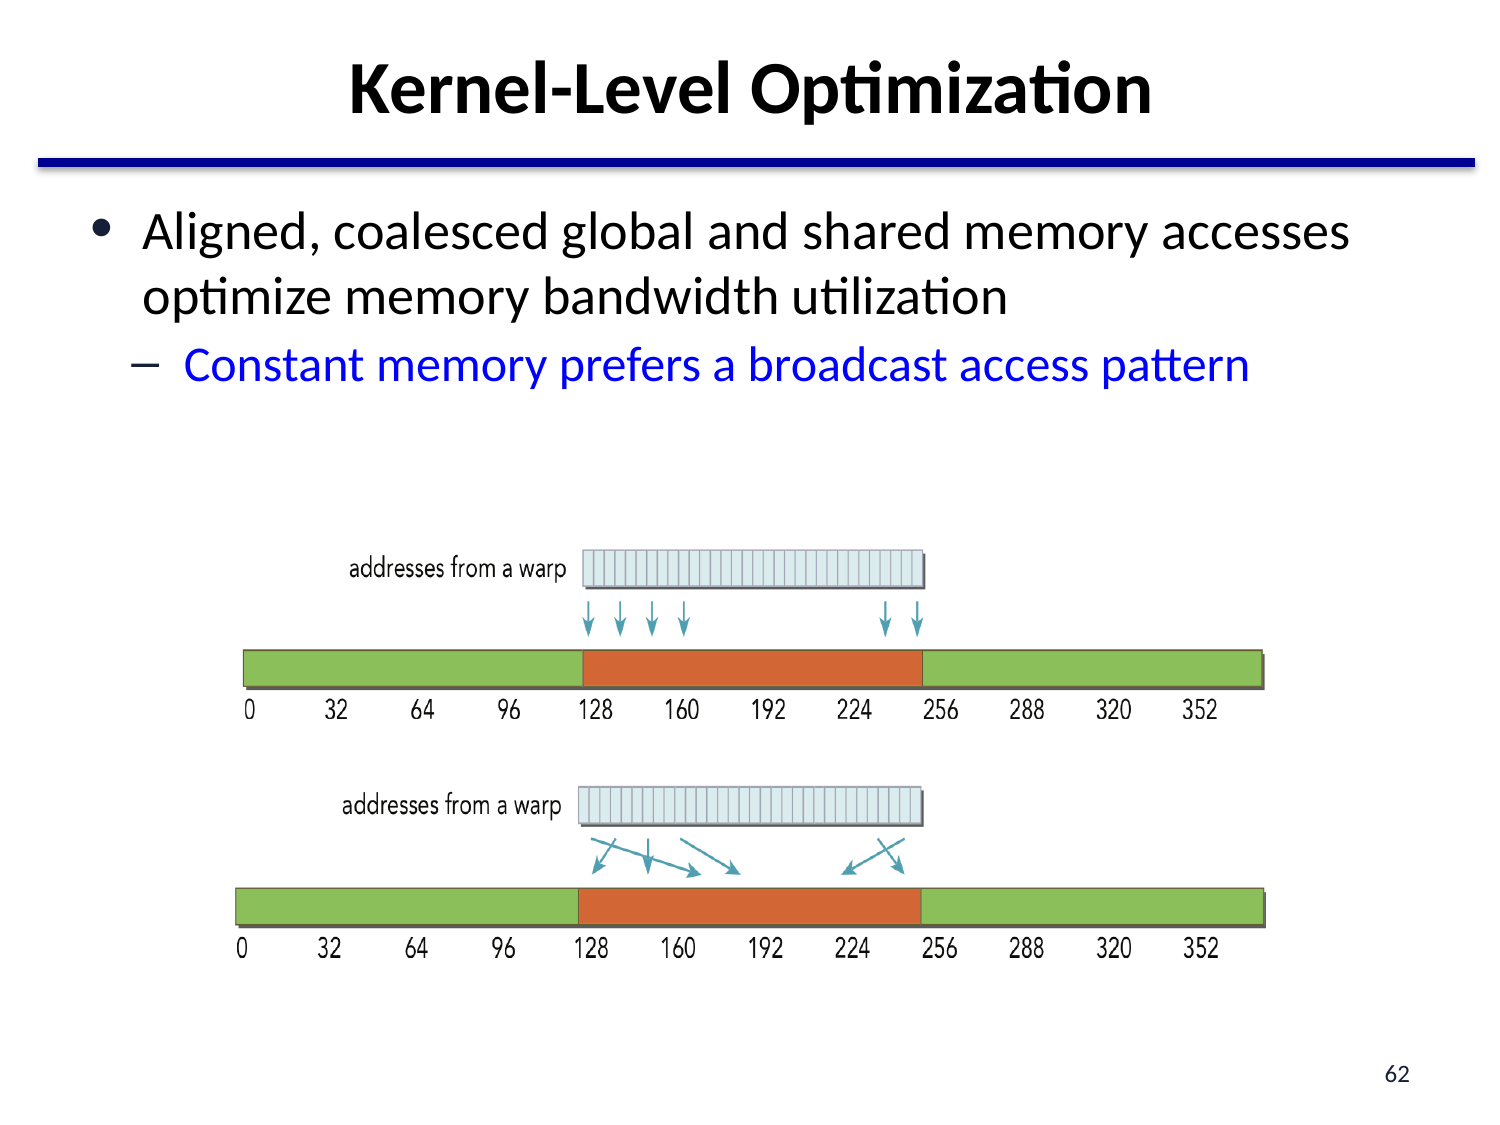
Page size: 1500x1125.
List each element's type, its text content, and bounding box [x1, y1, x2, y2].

list Aligned, coalesced global and shared memory accesses optimize memory bandwidth utilization Constant memory prefers a broadcast access pattern [75, 187, 1475, 1043]
title Kernel-Level Optimization [77, 24, 1428, 143]
picture [226, 775, 1274, 973]
picture [226, 529, 1273, 736]
slide_number 62 [1074, 1042, 1425, 1103]
